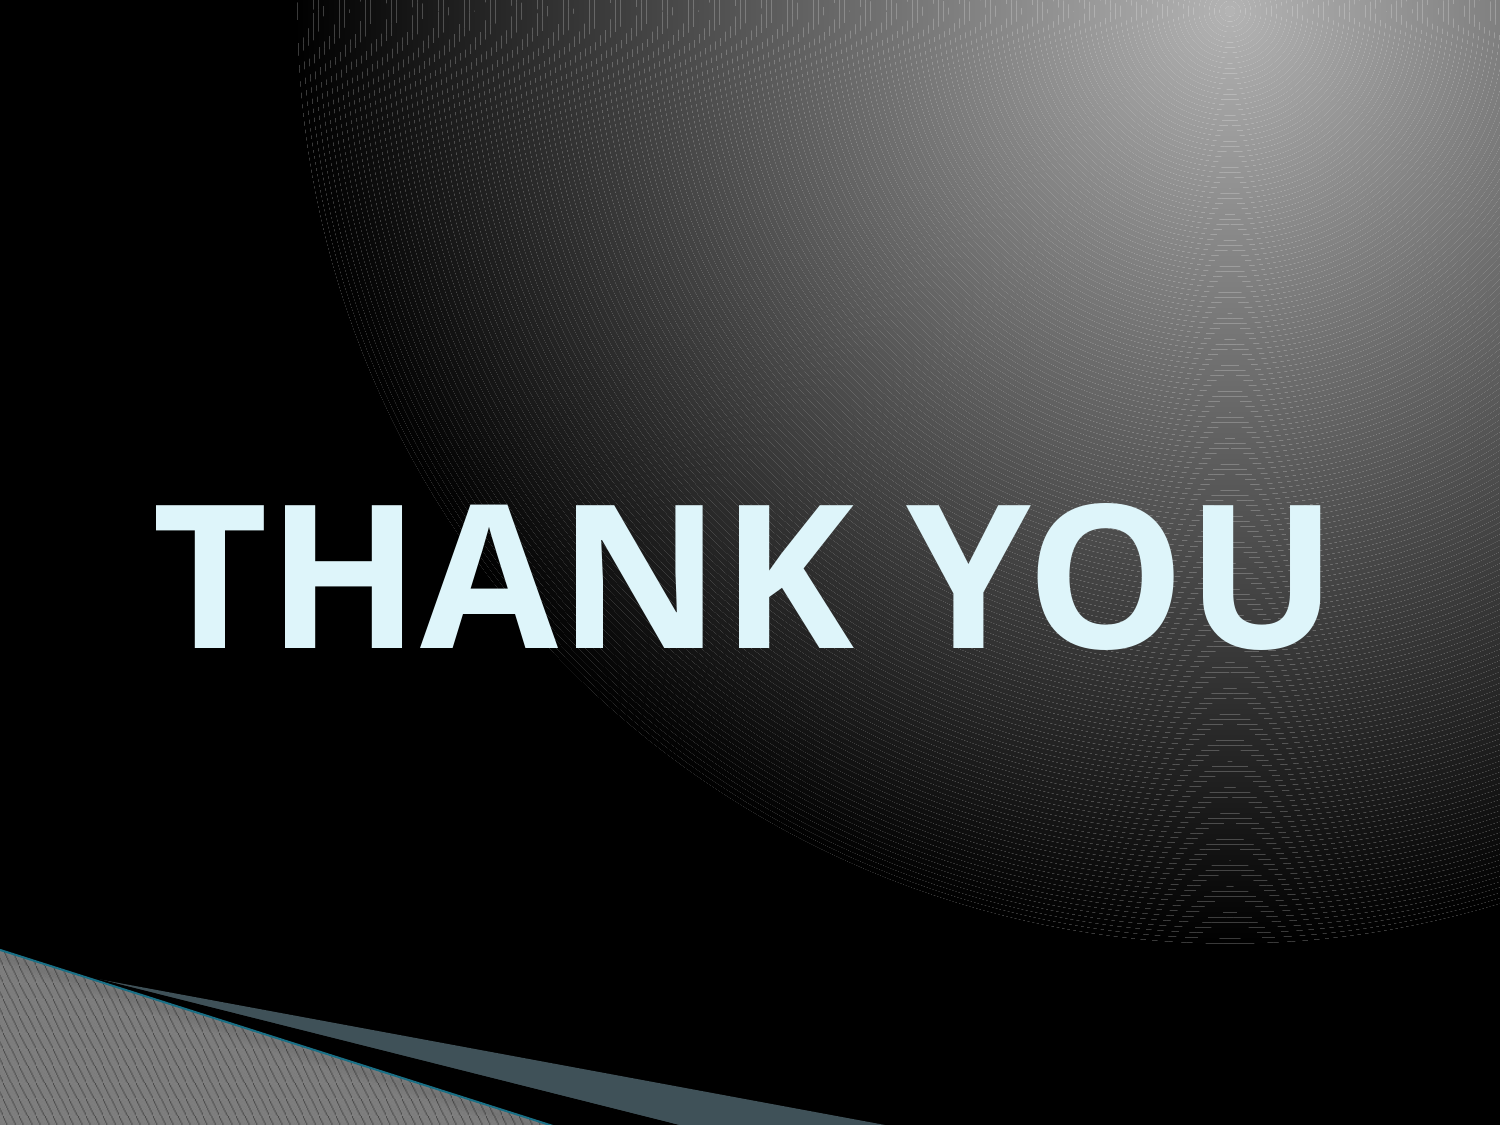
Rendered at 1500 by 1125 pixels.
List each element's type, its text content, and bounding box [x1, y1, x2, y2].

title THANK YOU [137, 262, 1413, 875]
picture [0, 952, 543, 1125]
